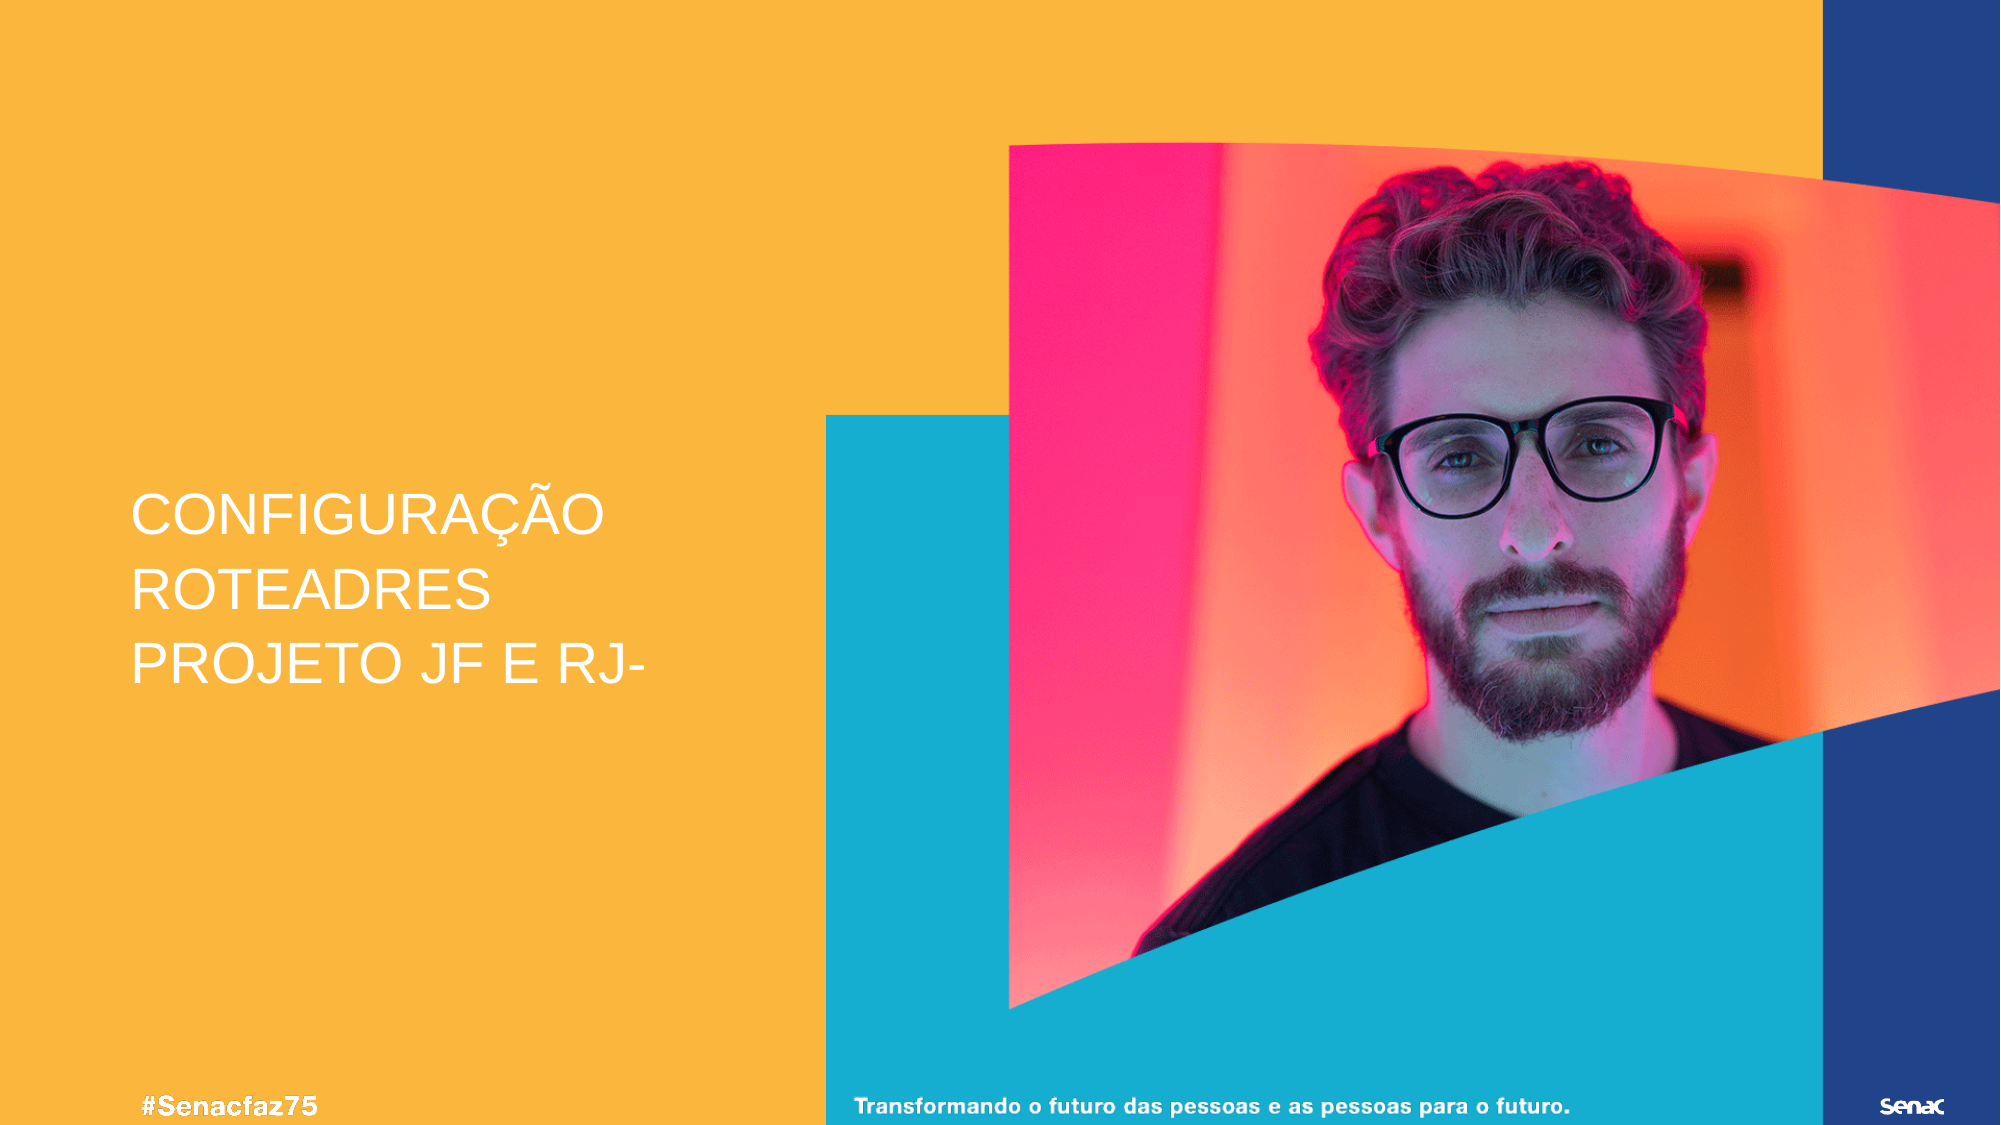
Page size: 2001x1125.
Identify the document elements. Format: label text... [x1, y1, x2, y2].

text_box CONFIGURAÇÃO ROTEADRES PROJETO JF E RJ- [115, 463, 684, 703]
picture [0, 0, 2000, 1125]
